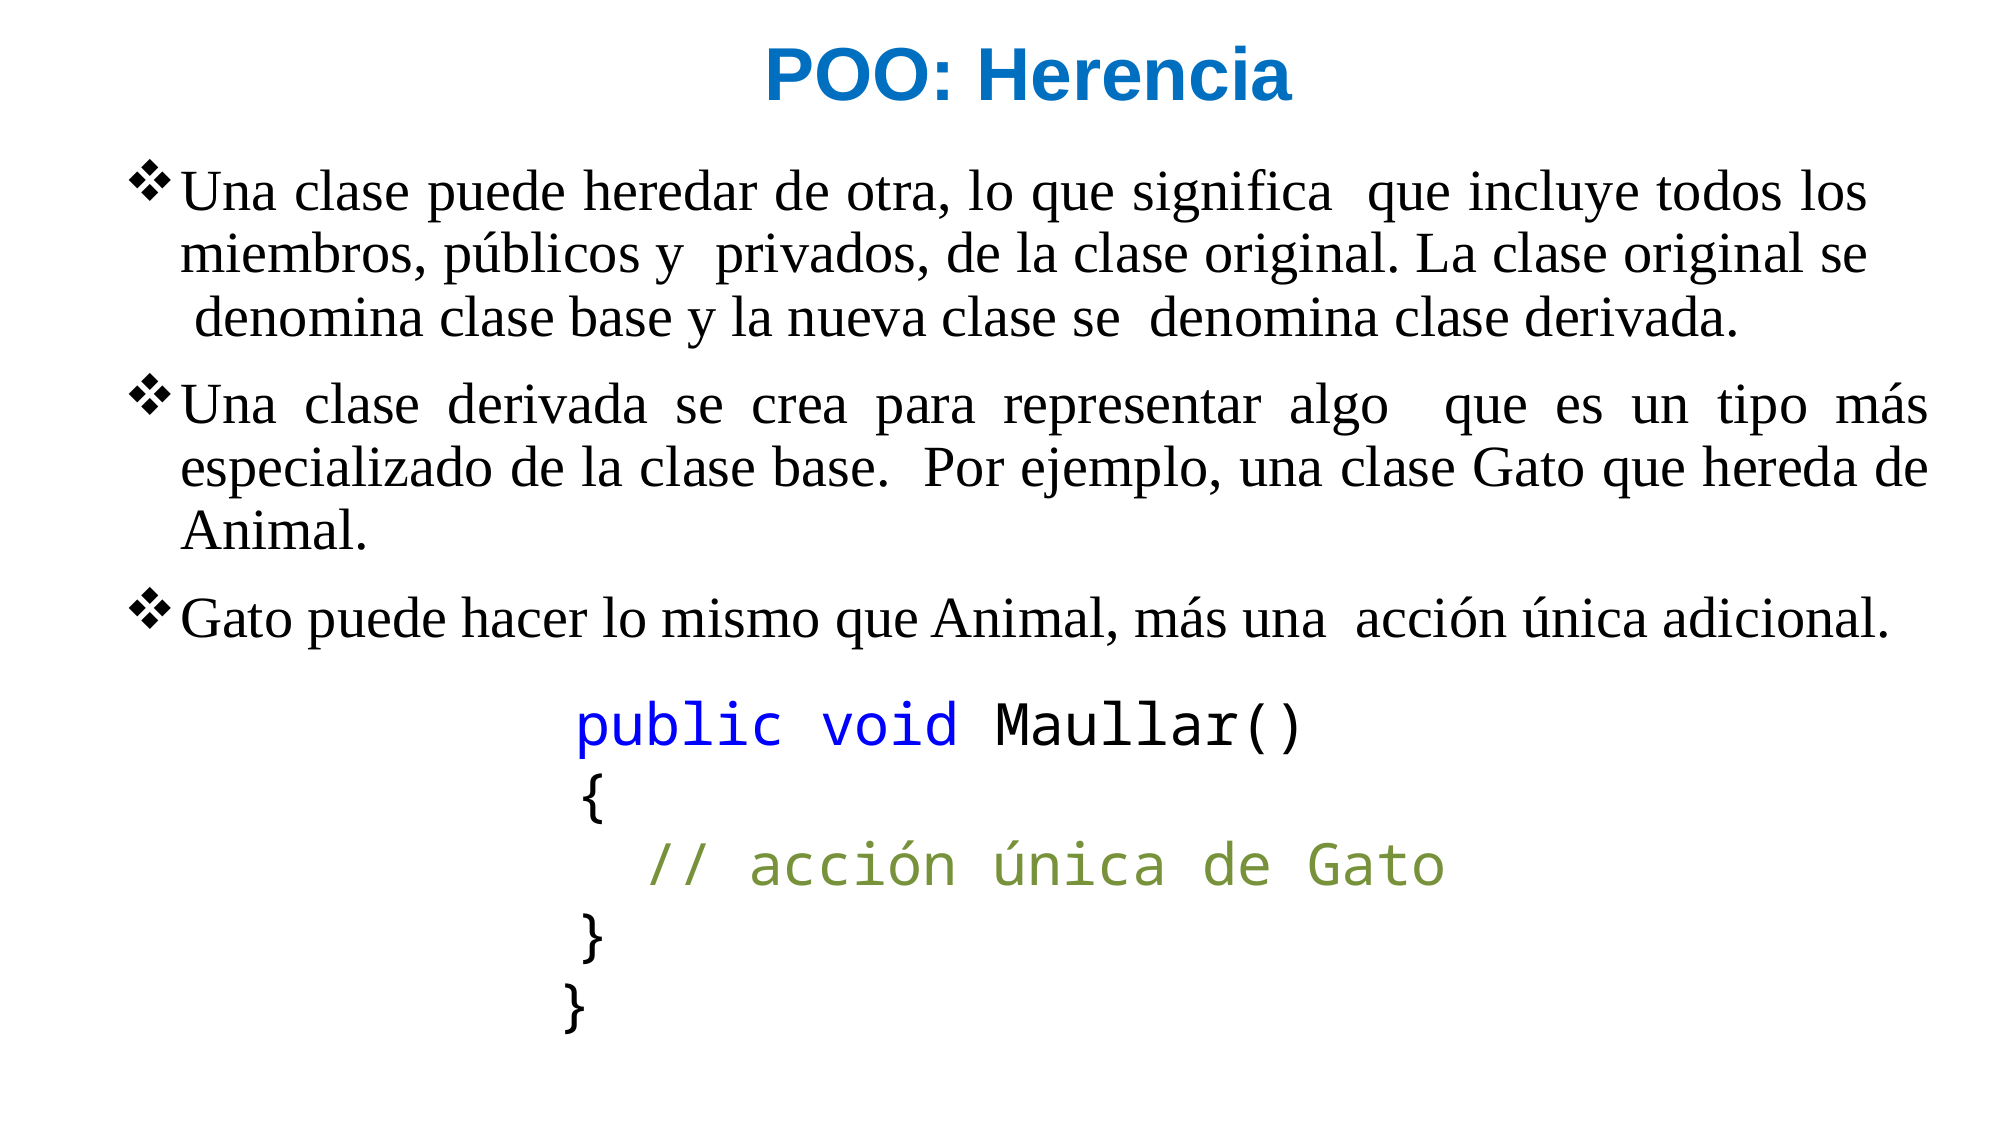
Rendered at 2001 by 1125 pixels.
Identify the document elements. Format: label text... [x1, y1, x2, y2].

text_box Una clase puede heredar de otra, lo que significa que incluye todos los miembros, públicos y privados, de la clase original. La clase original se denomina clase base y la nueva clase se denomina clase derivada. Una clase derivada se crea para representar algo que es un tipo más especializado de la clase base. Por ejemplo, una clase Gato que hereda de Animal. Gato puede hacer lo mismo que Animal, más una acción única adicional. public void Maullar() { // acción única de Gato } } [100, 152, 1955, 1045]
text_box POO: Herencia [636, 23, 1419, 116]
